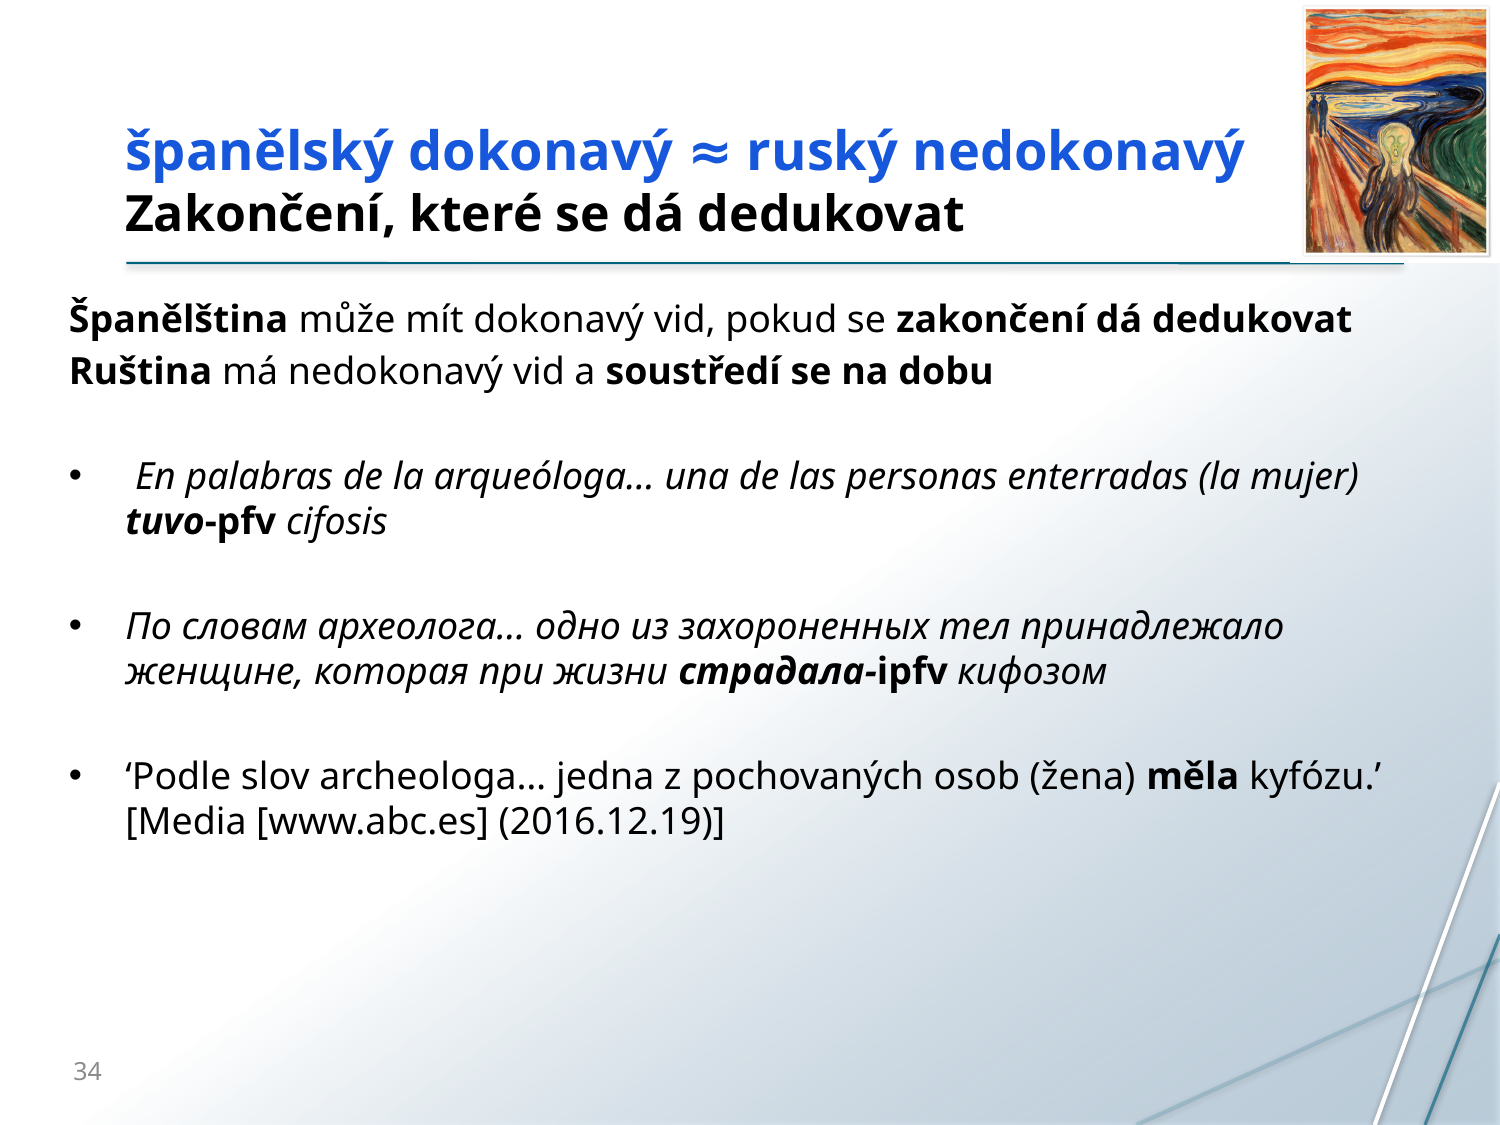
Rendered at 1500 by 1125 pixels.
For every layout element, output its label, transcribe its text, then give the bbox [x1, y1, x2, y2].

slide_number 34 [54, 1042, 117, 1103]
list Španělština může mít dokonavý vid, pokud se zakončení dá dedukovat Ruština má nedokonavý vid a soustředí se na dobu En palabras de la arqueóloga… una de las personas enterradas (la mujer) tuvo-pfv cifosis По словам археолога… одно из захороненных тел принадлежало женщине, которая при жизни страдала-ipfv кифозом ‘Podle slov archeologa… jedna z pochovaných osob (žena) měla kyfózu.’ [Media [www.abc.es] (2016.12.19)] [54, 287, 1404, 1005]
picture [1289, 0, 1500, 263]
title španělský dokonavý ≈ ruský nedokonavý Zakončení, které se dá dedukovat [109, 49, 1284, 249]
